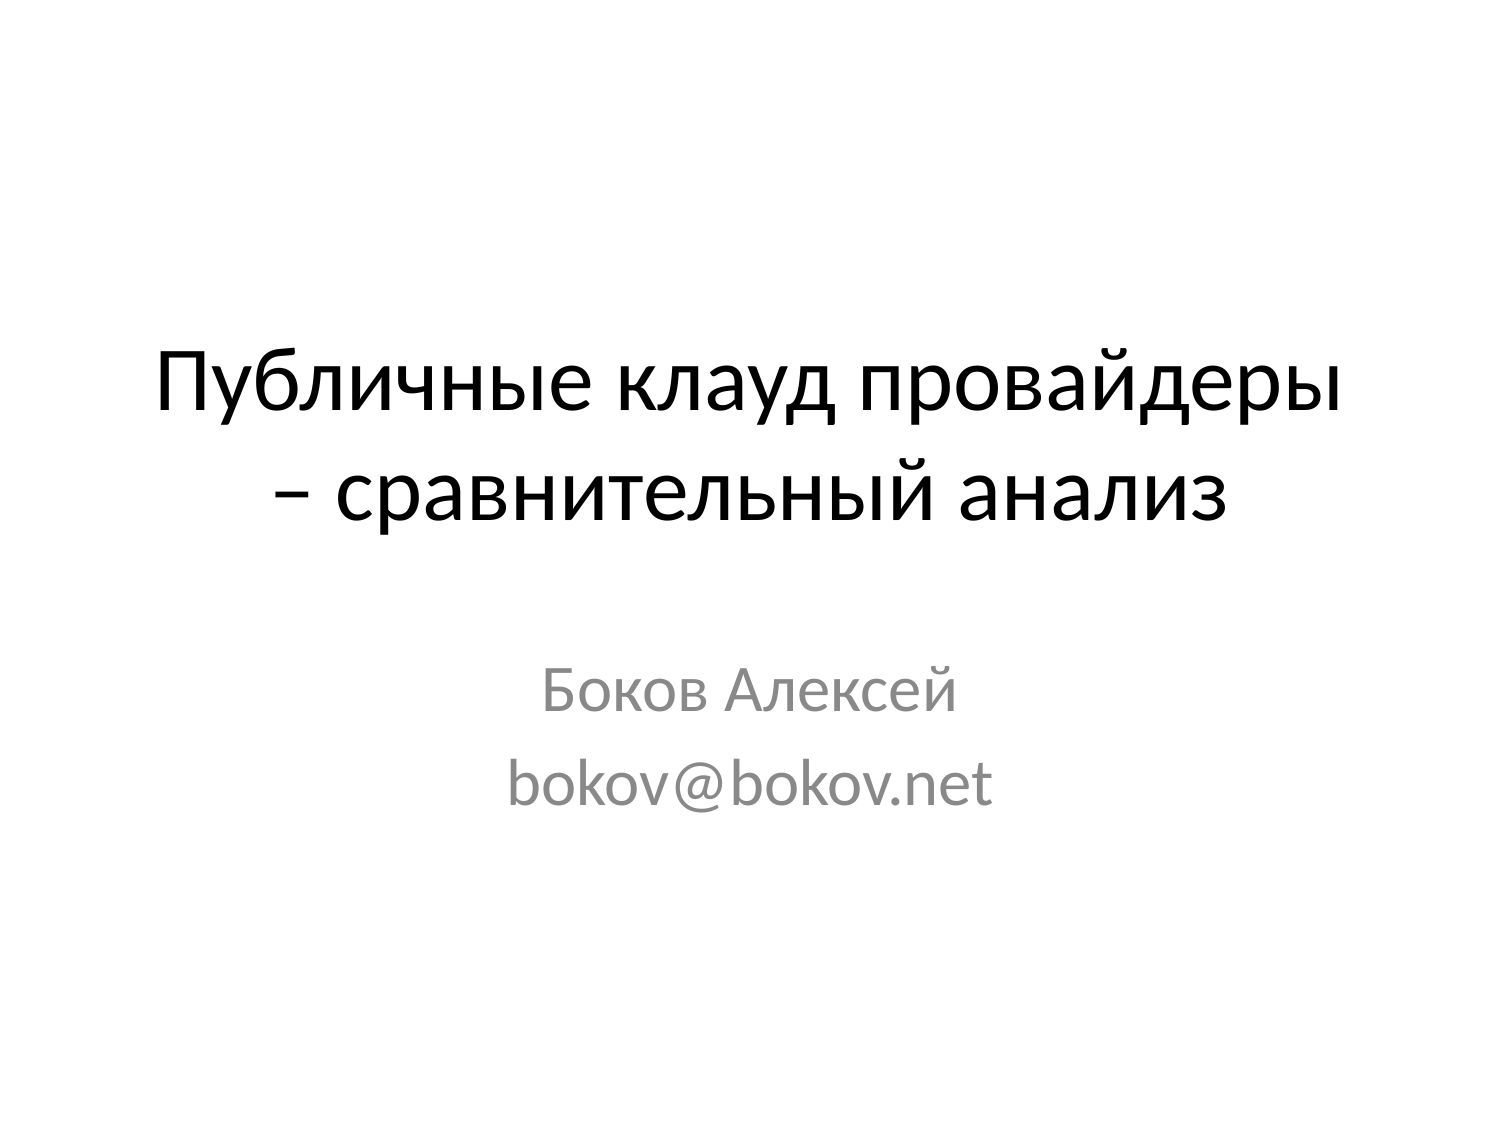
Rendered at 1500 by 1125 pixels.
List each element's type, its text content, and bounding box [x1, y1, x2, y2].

subtitle Боков Алексей bokov@bokov.net [225, 637, 1275, 925]
title Публичные клауд провайдеры – сравнительный анализ [112, 267, 1388, 591]
